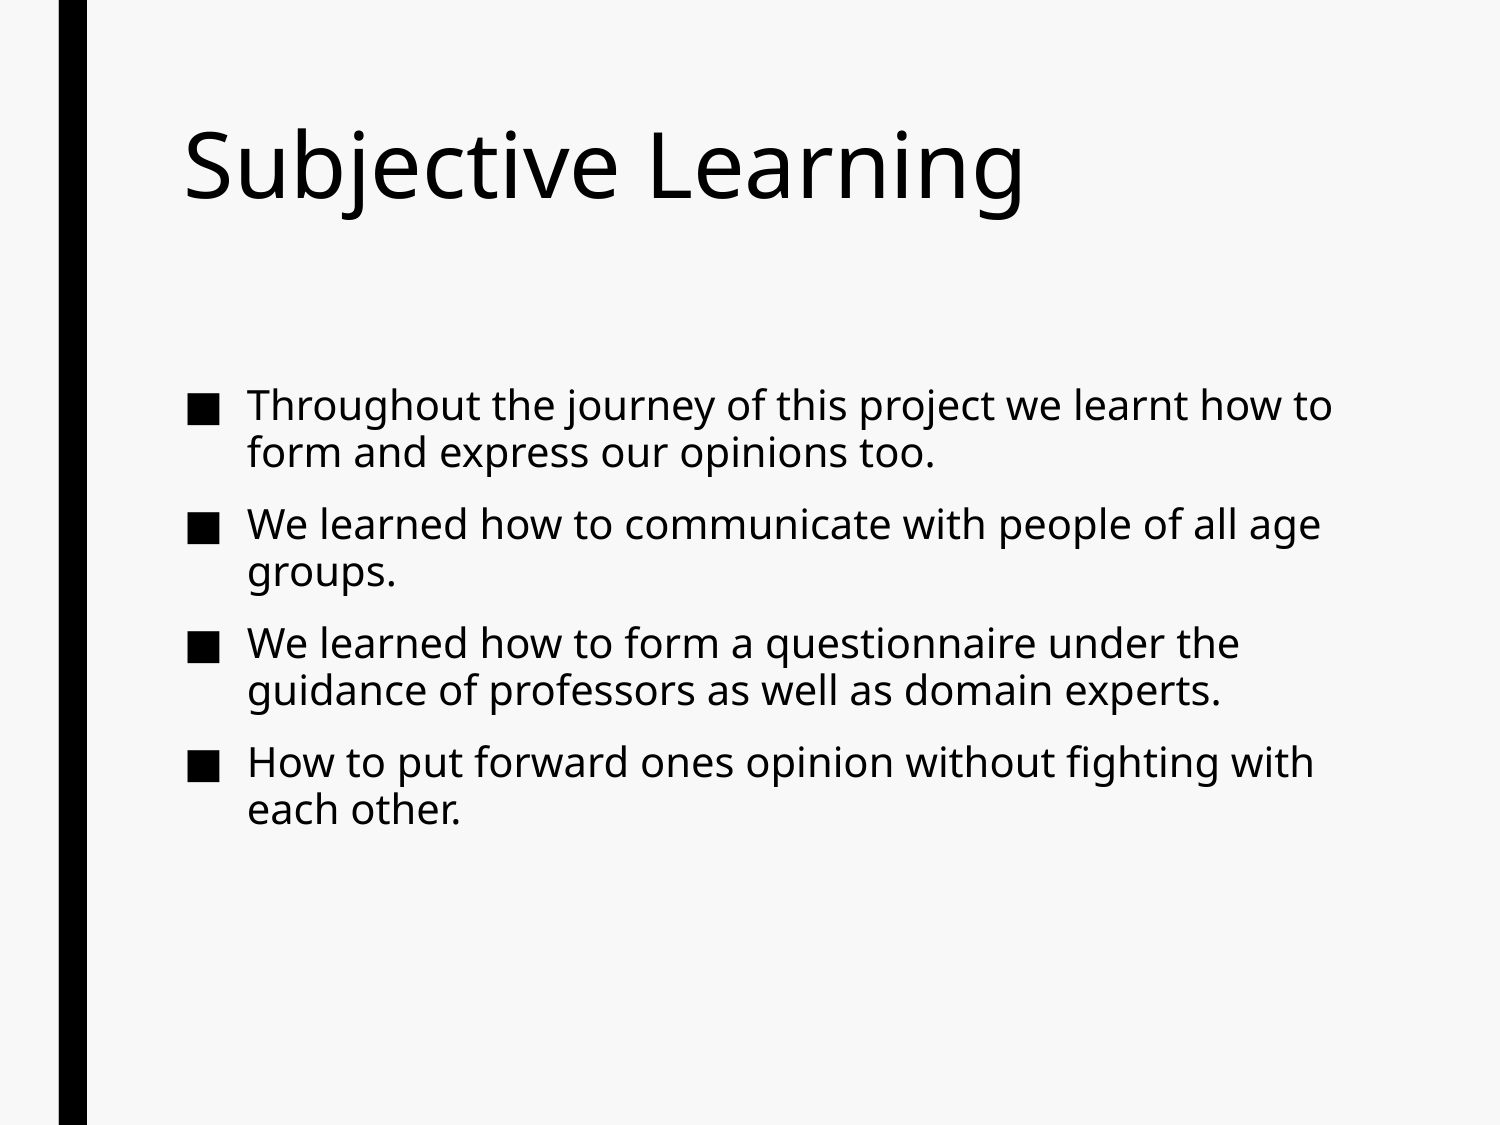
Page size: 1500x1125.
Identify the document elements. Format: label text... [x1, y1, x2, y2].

title Subjective Learning [168, 112, 1351, 357]
list Throughout the journey of this project we learnt how to form and express our opinions too. We learned how to communicate with people of all age groups. We learned how to form a questionnaire under the guidance of professors as well as domain experts. How to put forward ones opinion without fighting with each other. [168, 375, 1351, 1066]
